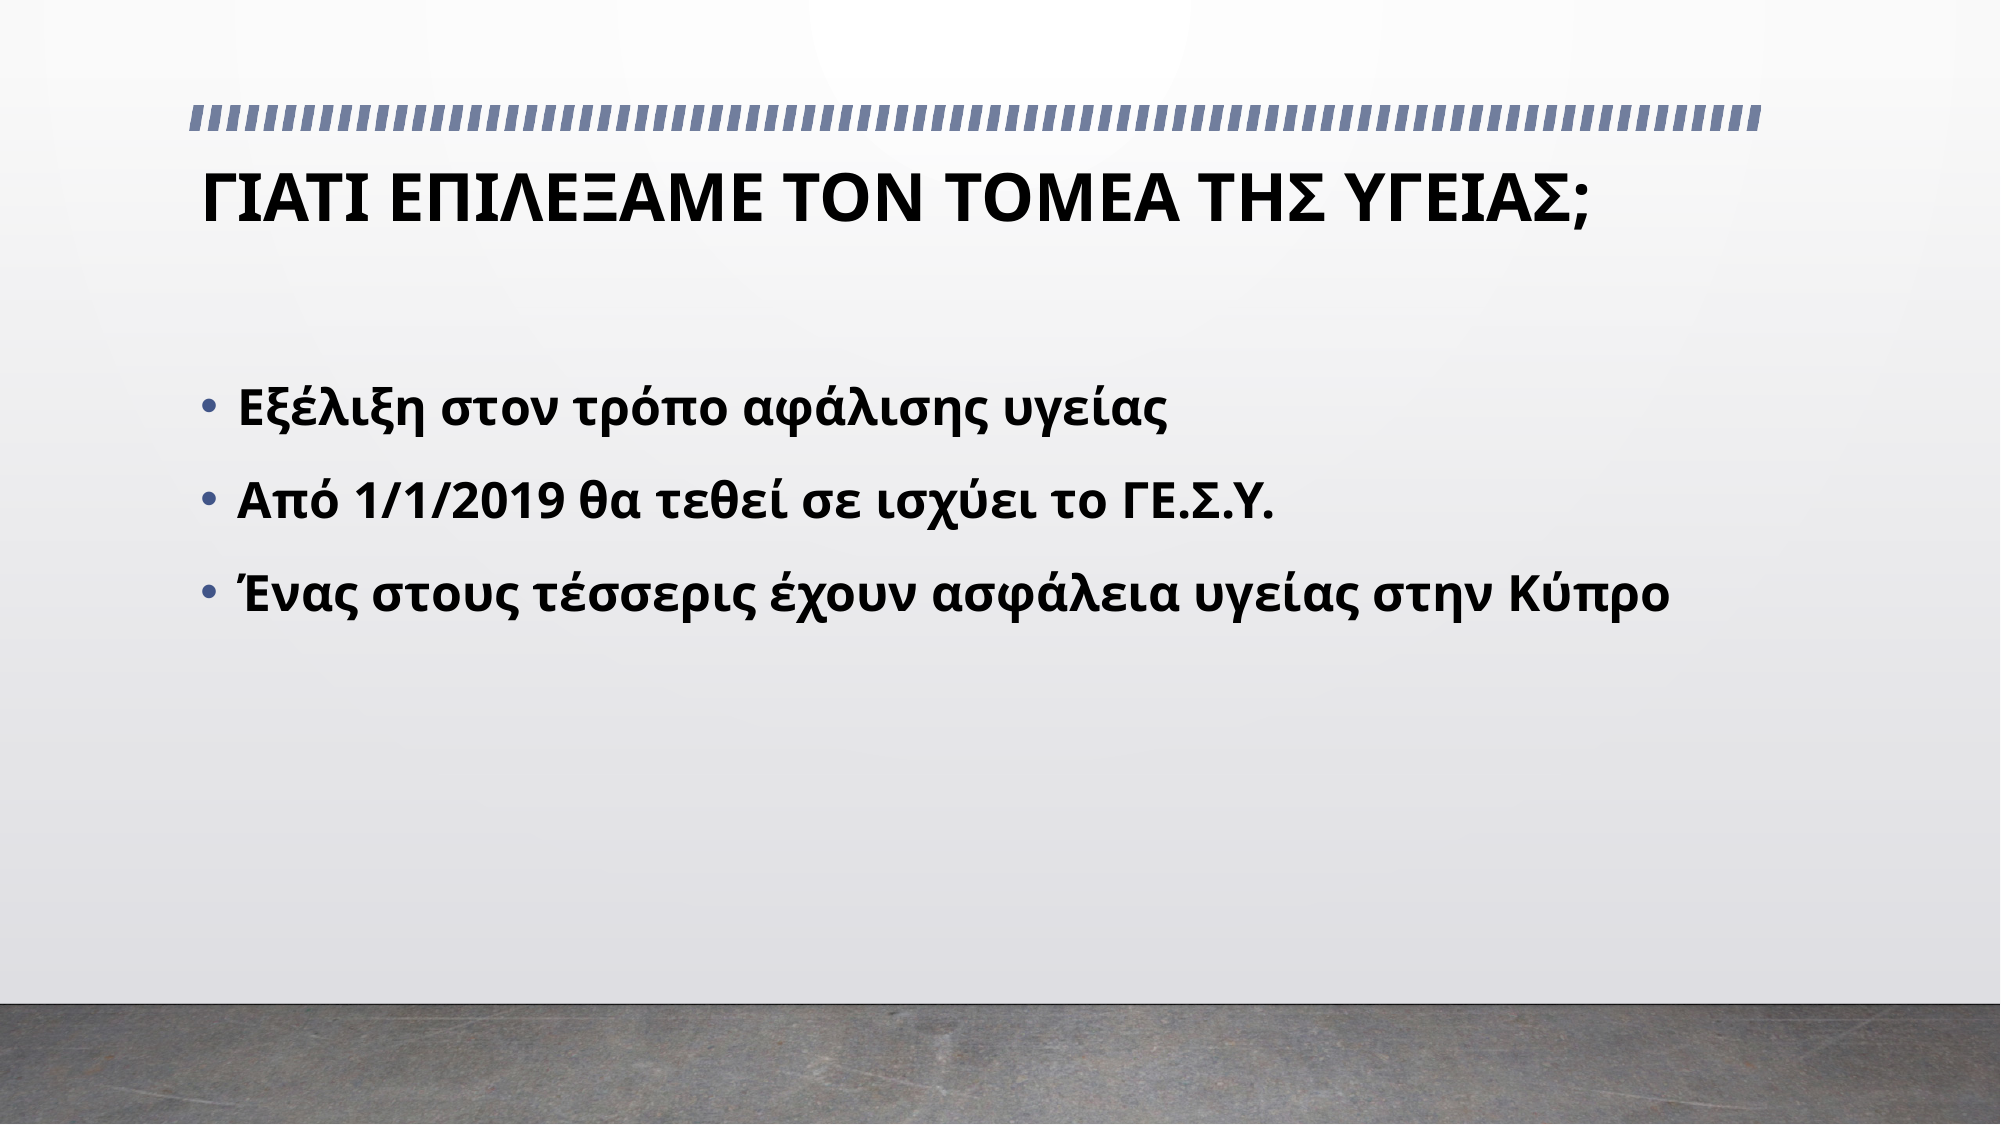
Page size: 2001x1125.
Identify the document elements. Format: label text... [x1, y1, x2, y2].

list Εξέλιξη στον τρόπο αφάλισης υγείας Από 1/1/2019 θα τεθεί σε ισχύει το ΓΕ.Σ.Υ. Ένας στους τέσσερις έχουν ασφάλεια υγείας στην Κύπρο [185, 356, 1761, 897]
picture [0, 1004, 2000, 1124]
title ΓΙΑΤΙ ΕΠΙΛΕΞΑΜΕ ΤΟΝ ΤΟΜΕΑ ΤΗΣ ΥΓΕΙΑΣ; [185, 156, 1761, 329]
